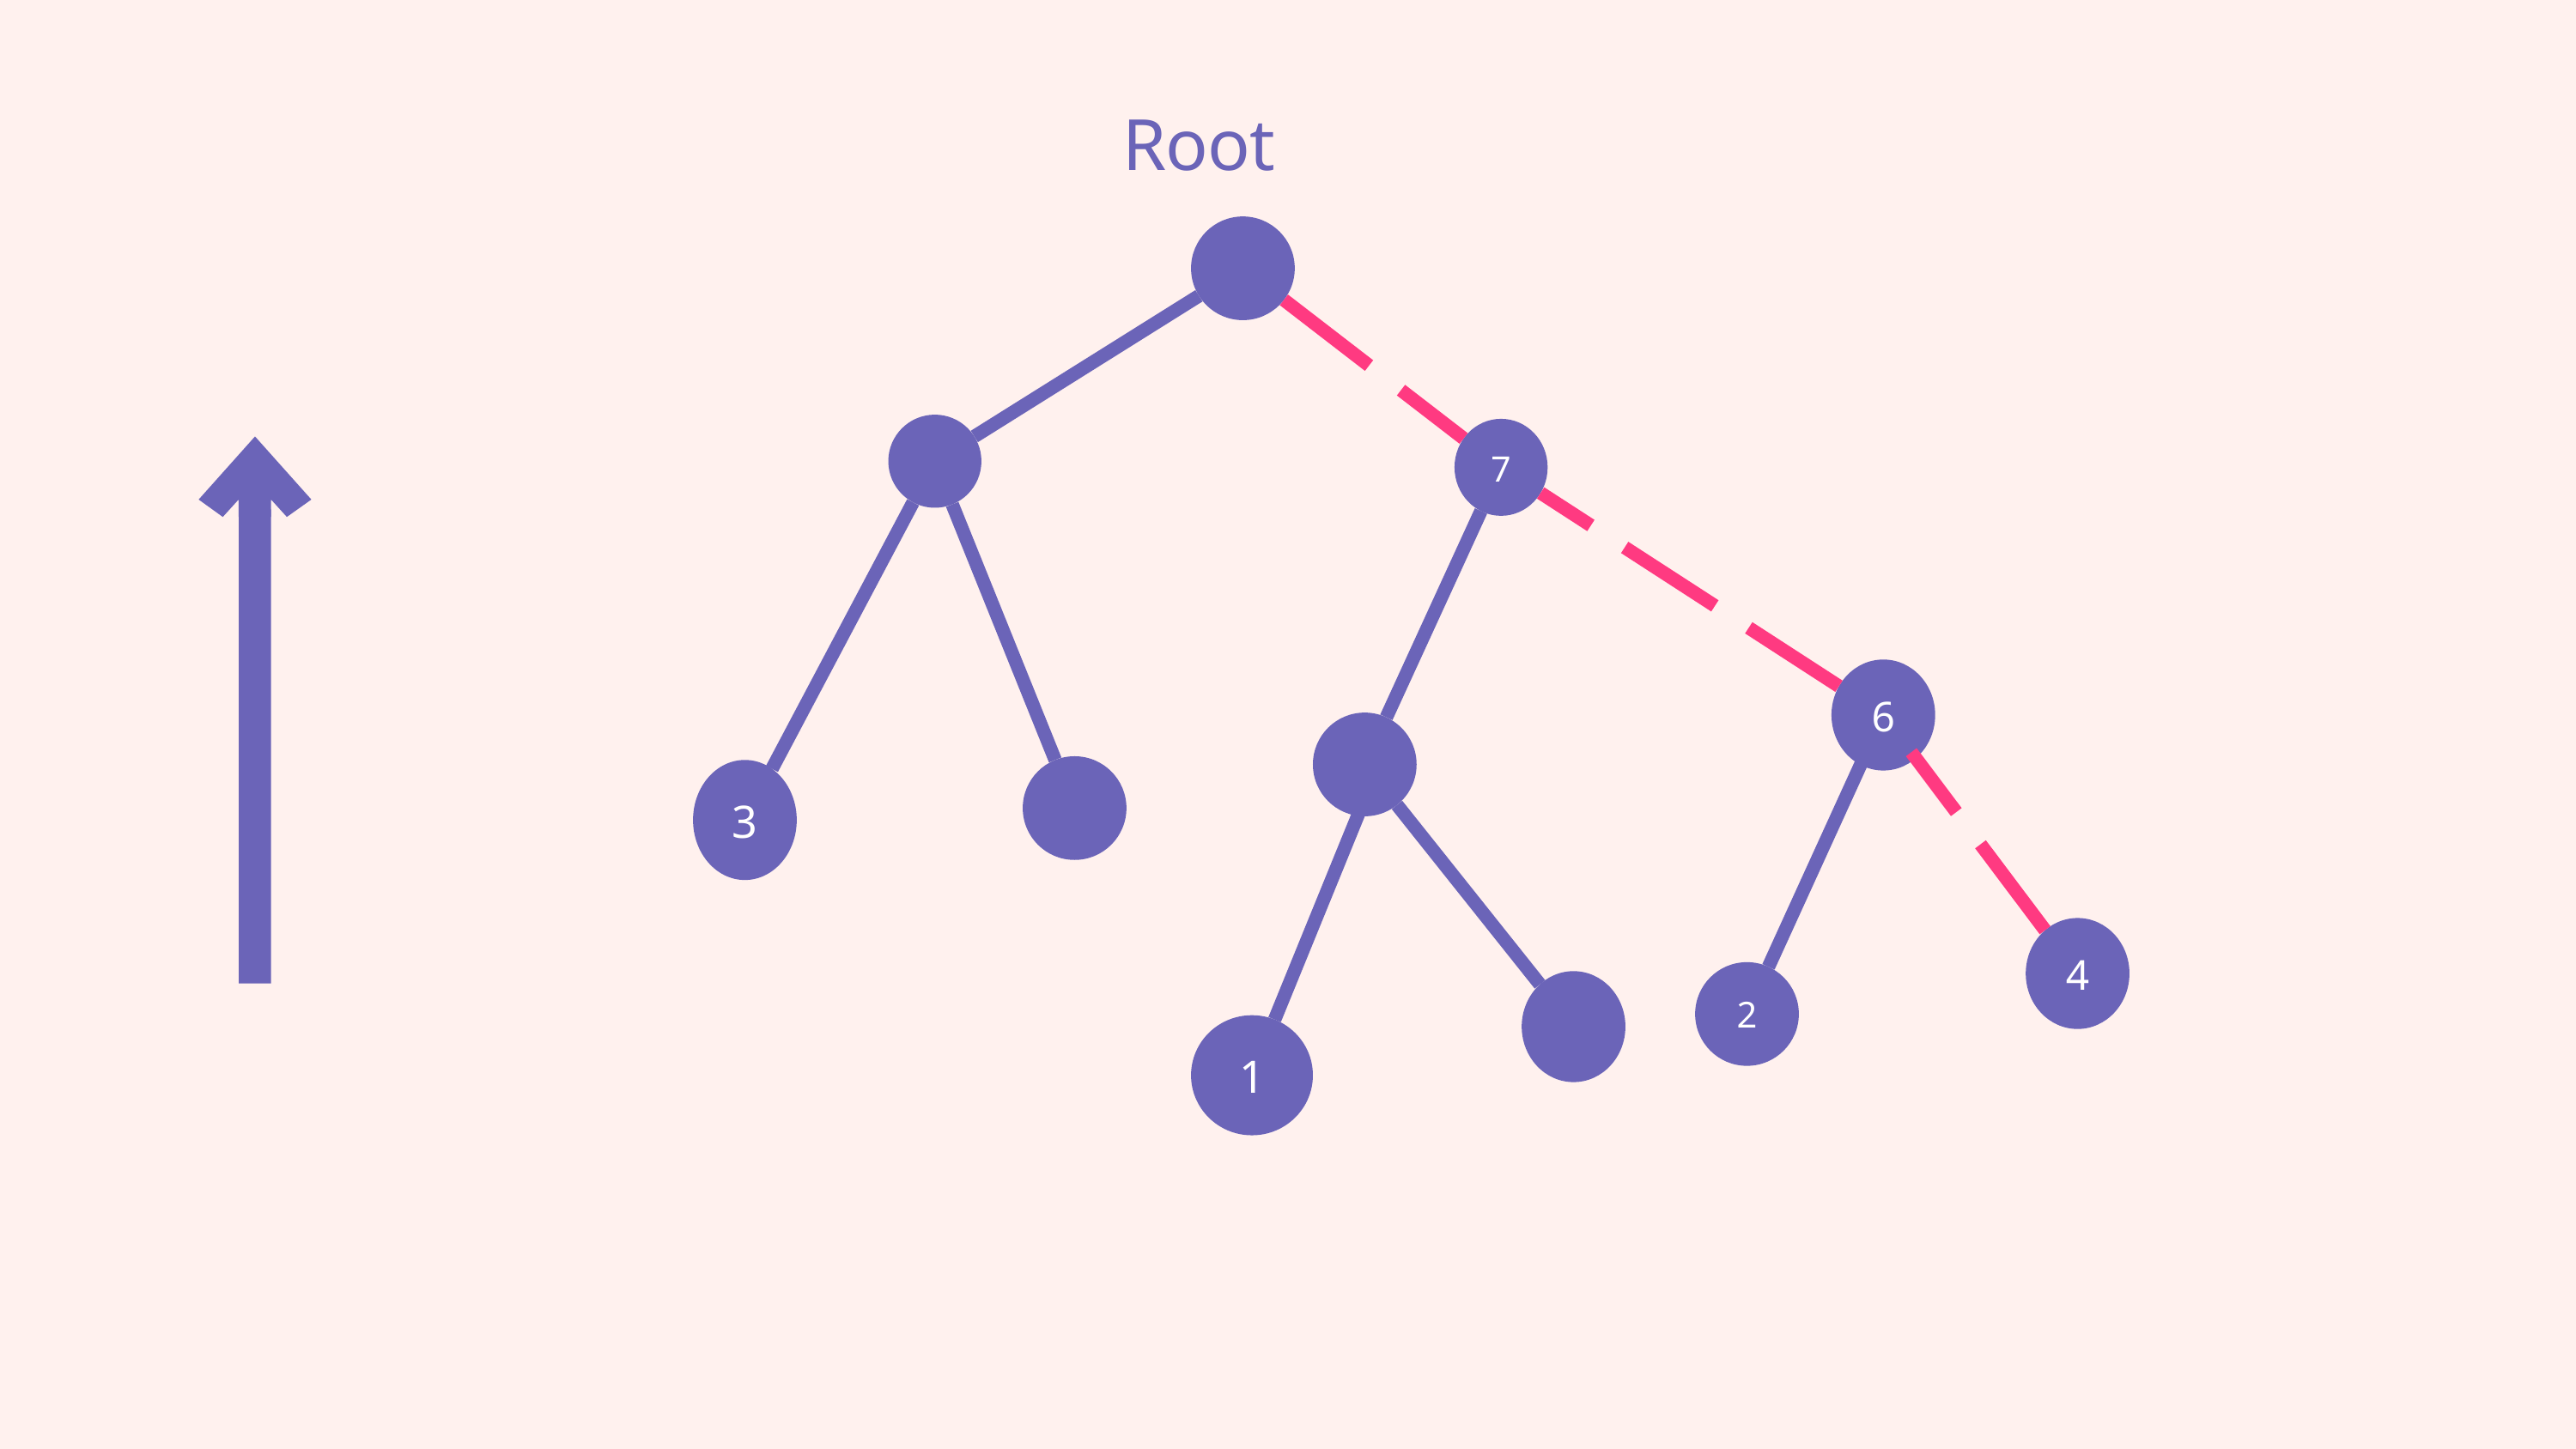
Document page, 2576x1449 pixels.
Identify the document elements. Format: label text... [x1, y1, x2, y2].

text_box Root [1122, 71, 1298, 185]
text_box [1312, 712, 1417, 817]
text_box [1521, 971, 1626, 1082]
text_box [1022, 755, 1127, 860]
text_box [1190, 1015, 1314, 1136]
text_box [248, 436, 262, 984]
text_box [2025, 918, 2130, 1029]
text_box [1190, 215, 1296, 321]
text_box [888, 414, 982, 508]
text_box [1831, 659, 1935, 771]
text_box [1694, 961, 1800, 1066]
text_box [692, 760, 798, 881]
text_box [1454, 418, 1548, 517]
